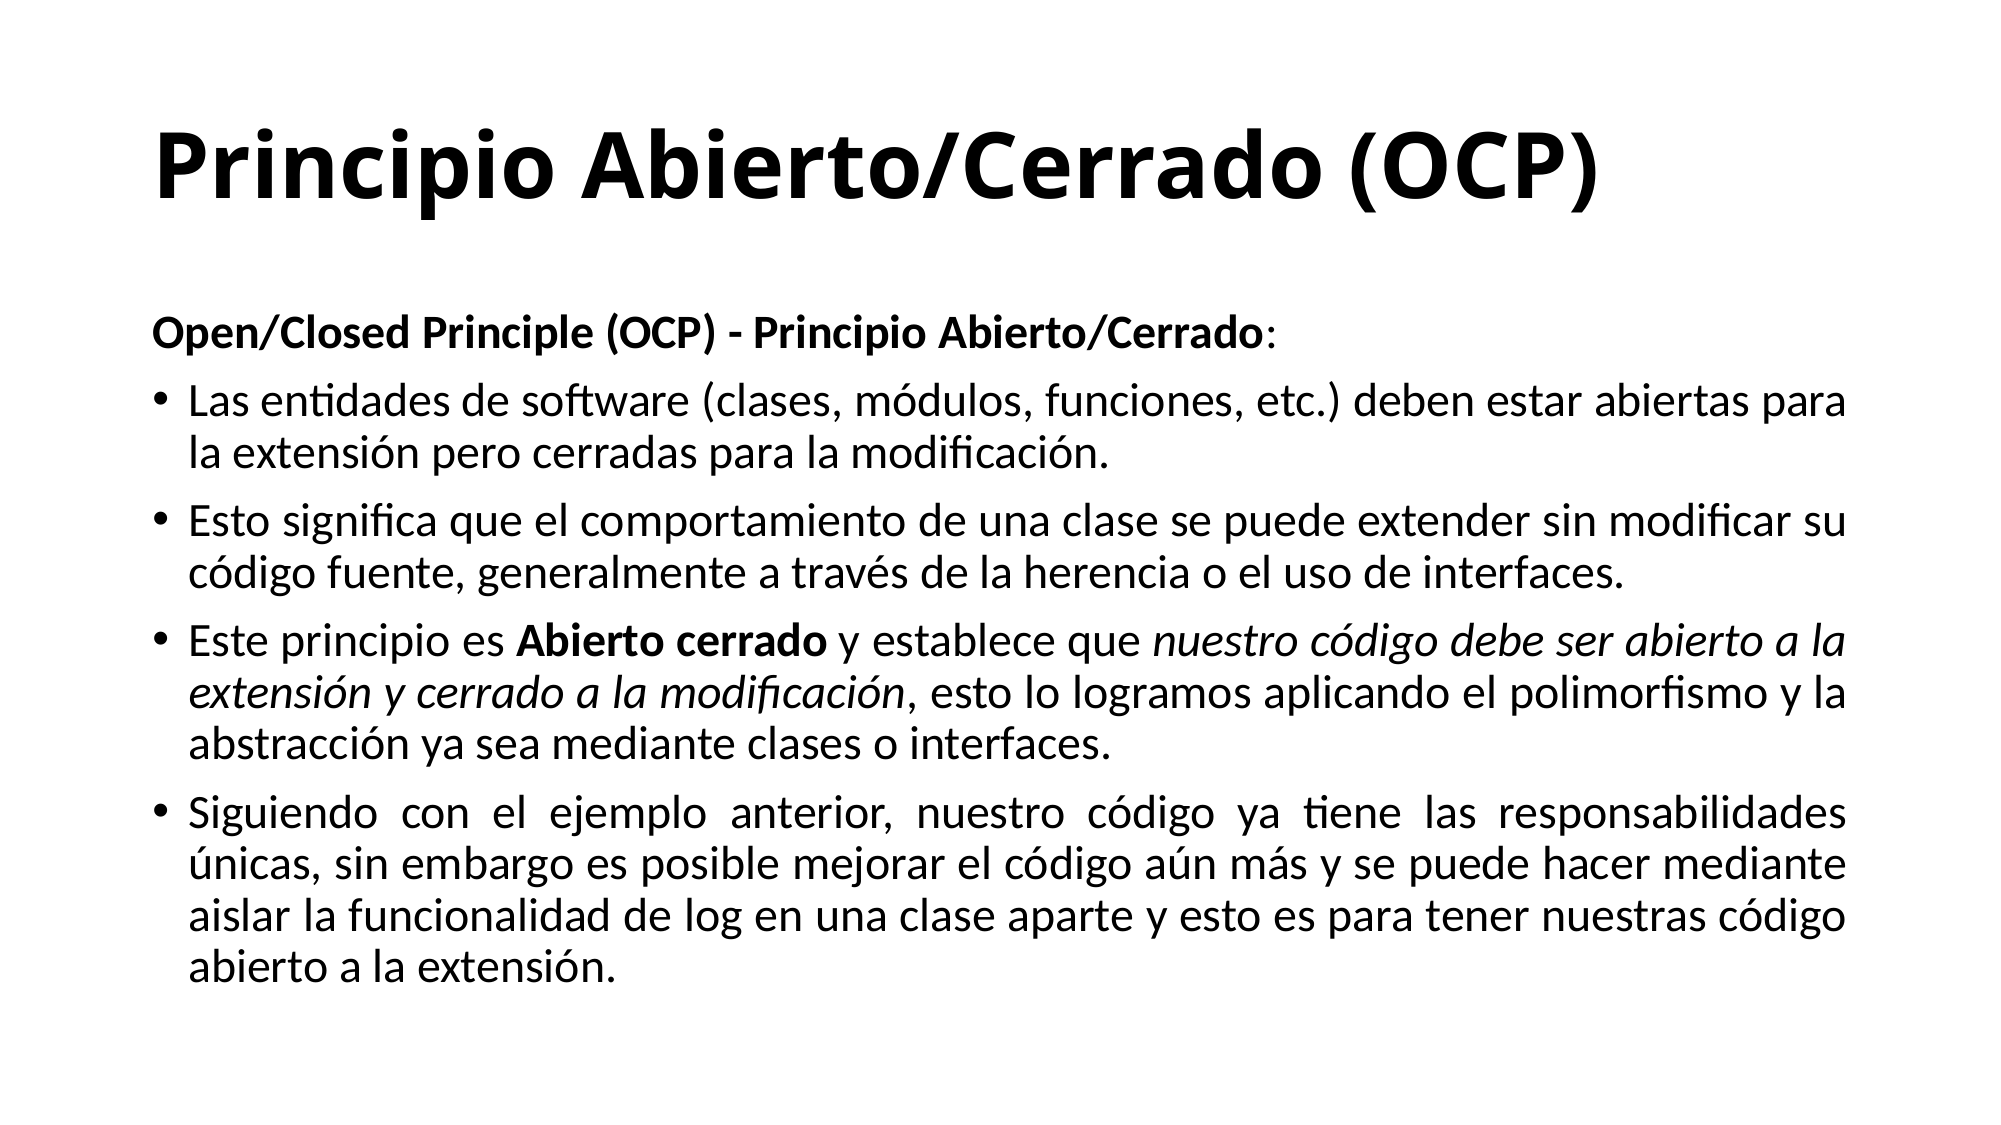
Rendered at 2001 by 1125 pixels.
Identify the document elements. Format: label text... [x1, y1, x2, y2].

title Principio Abierto/Cerrado (OCP) [137, 59, 1863, 278]
list Open/Closed Principle (OCP) - Principio Abierto/Cerrado: Las entidades de software (clases, módulos, funciones, etc.) deben estar abiertas para la extensión pero cerradas para la modificación. Esto significa que el comportamiento de una clase se puede extender sin modificar su código fuente, generalmente a través de la herencia o el uso de interfaces. Este principio es Abierto cerrado y establece que nuestro código debe ser abierto a la extensión y cerrado a la modificación, esto lo logramos aplicando el polimorfismo y la abstracción ya sea mediante clases o interfaces. Siguiendo con el ejemplo anterior, nuestro código ya tiene las responsabilidades únicas, sin embargo es posible mejorar el código aún más y se puede hacer mediante aislar la funcionalidad de log en una clase aparte y esto es para tener nuestras código abierto a la extensión. [137, 299, 1863, 1014]
